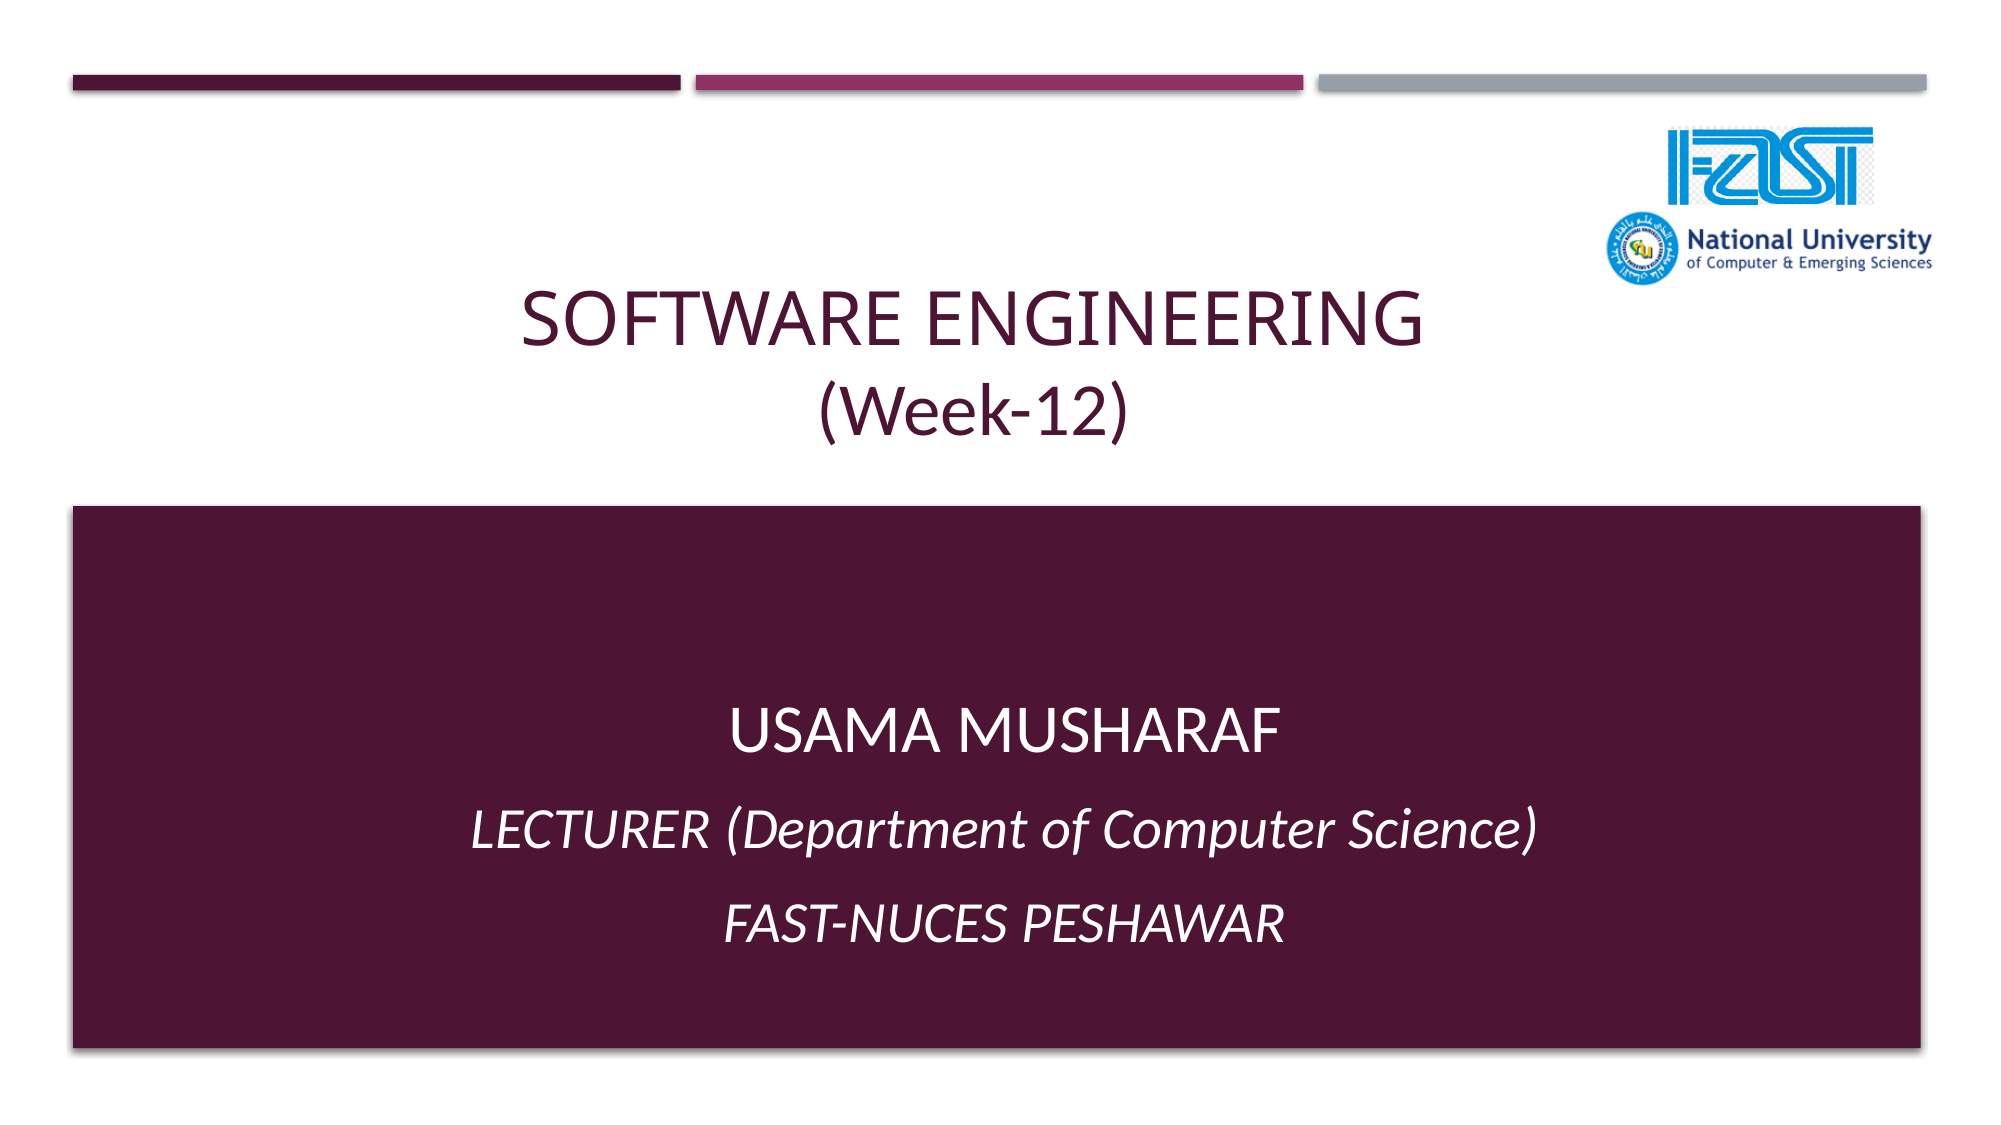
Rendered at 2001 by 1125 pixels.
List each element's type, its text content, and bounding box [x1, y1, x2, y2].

subtitle Usama Musharaf Lecturer (Department of Computer Science) FAST-NUCES Peshawar [441, 579, 1570, 983]
title SOFTWARE ENGINEERING (Week-12) [380, 205, 1568, 459]
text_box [1600, 125, 1941, 293]
